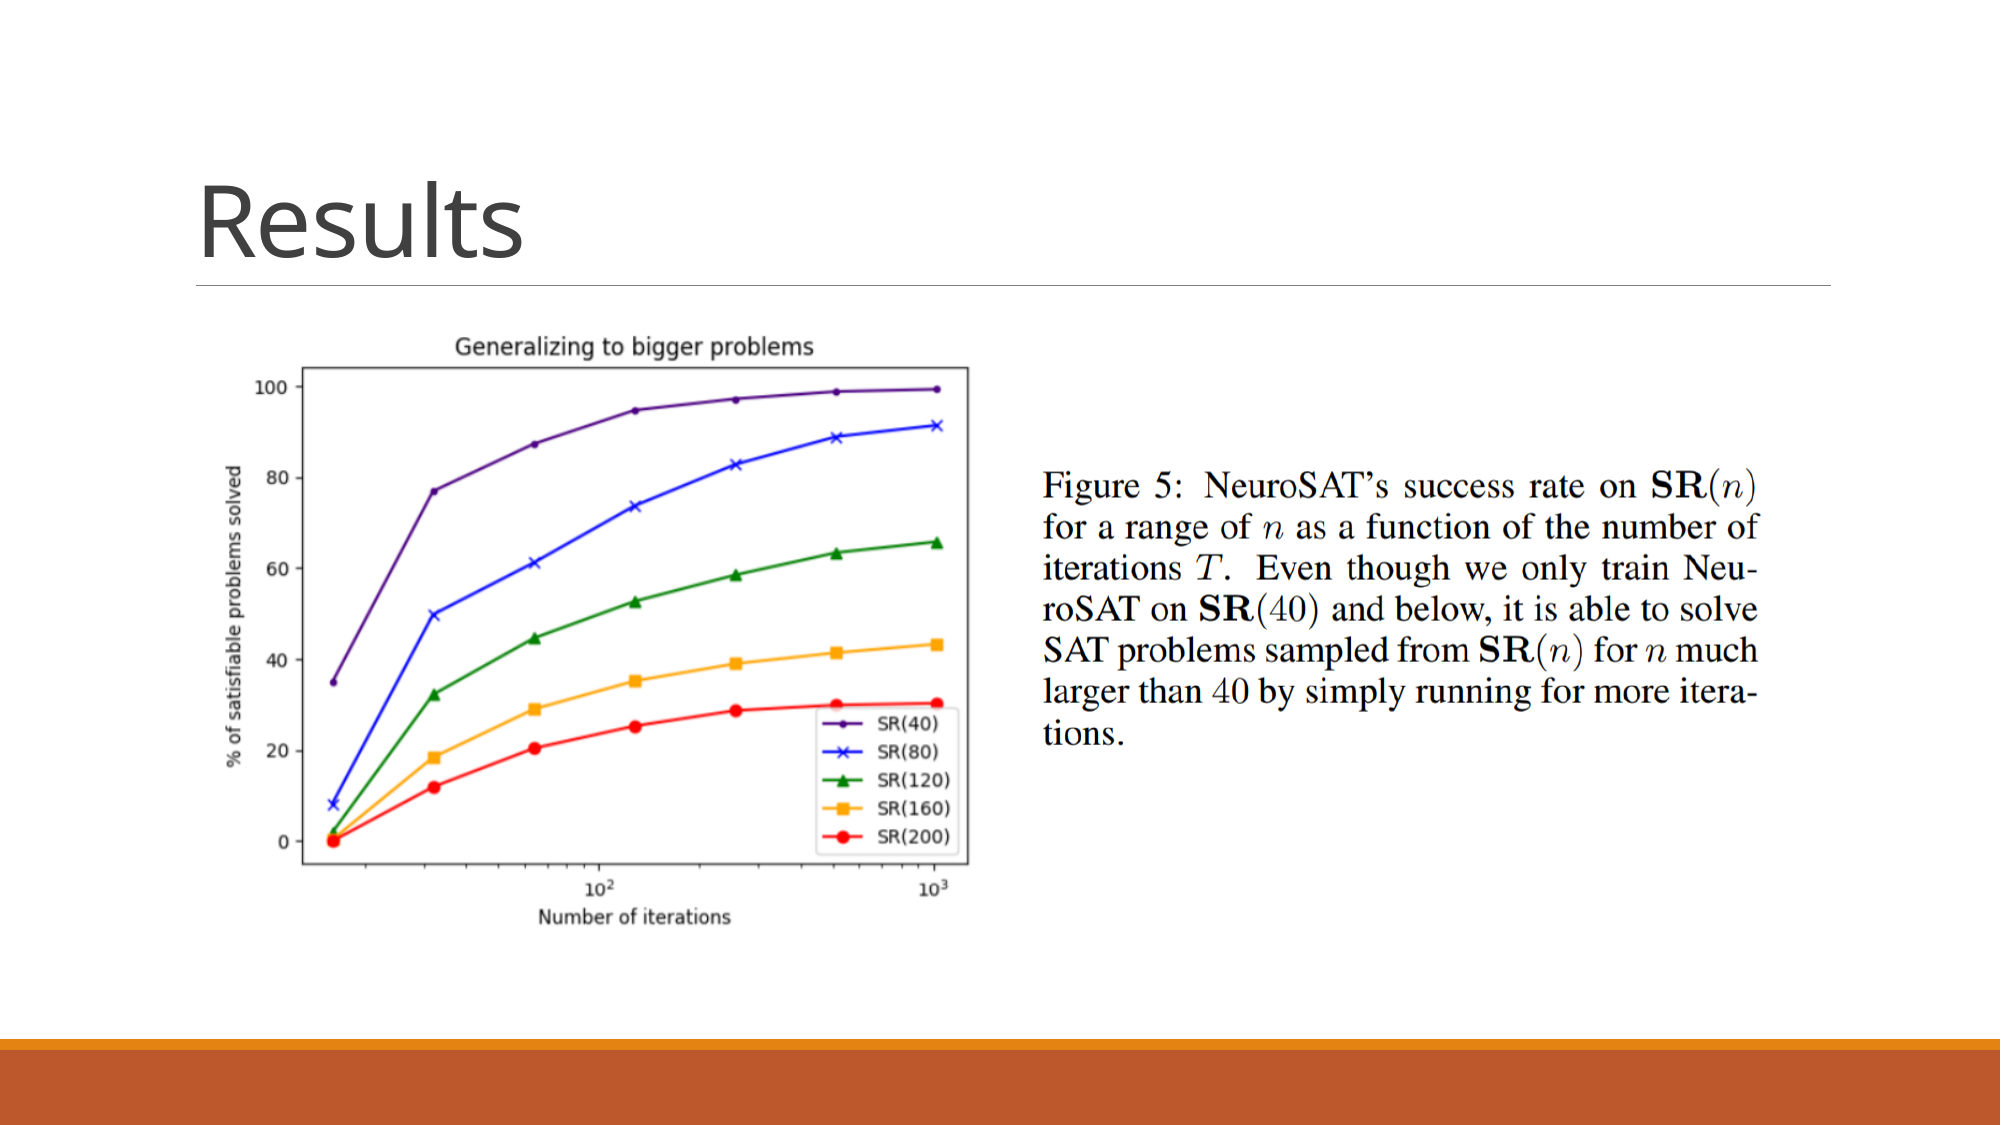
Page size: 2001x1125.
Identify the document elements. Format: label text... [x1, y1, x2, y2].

title Results [180, 47, 1830, 285]
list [179, 303, 1059, 965]
picture [1022, 444, 1781, 771]
